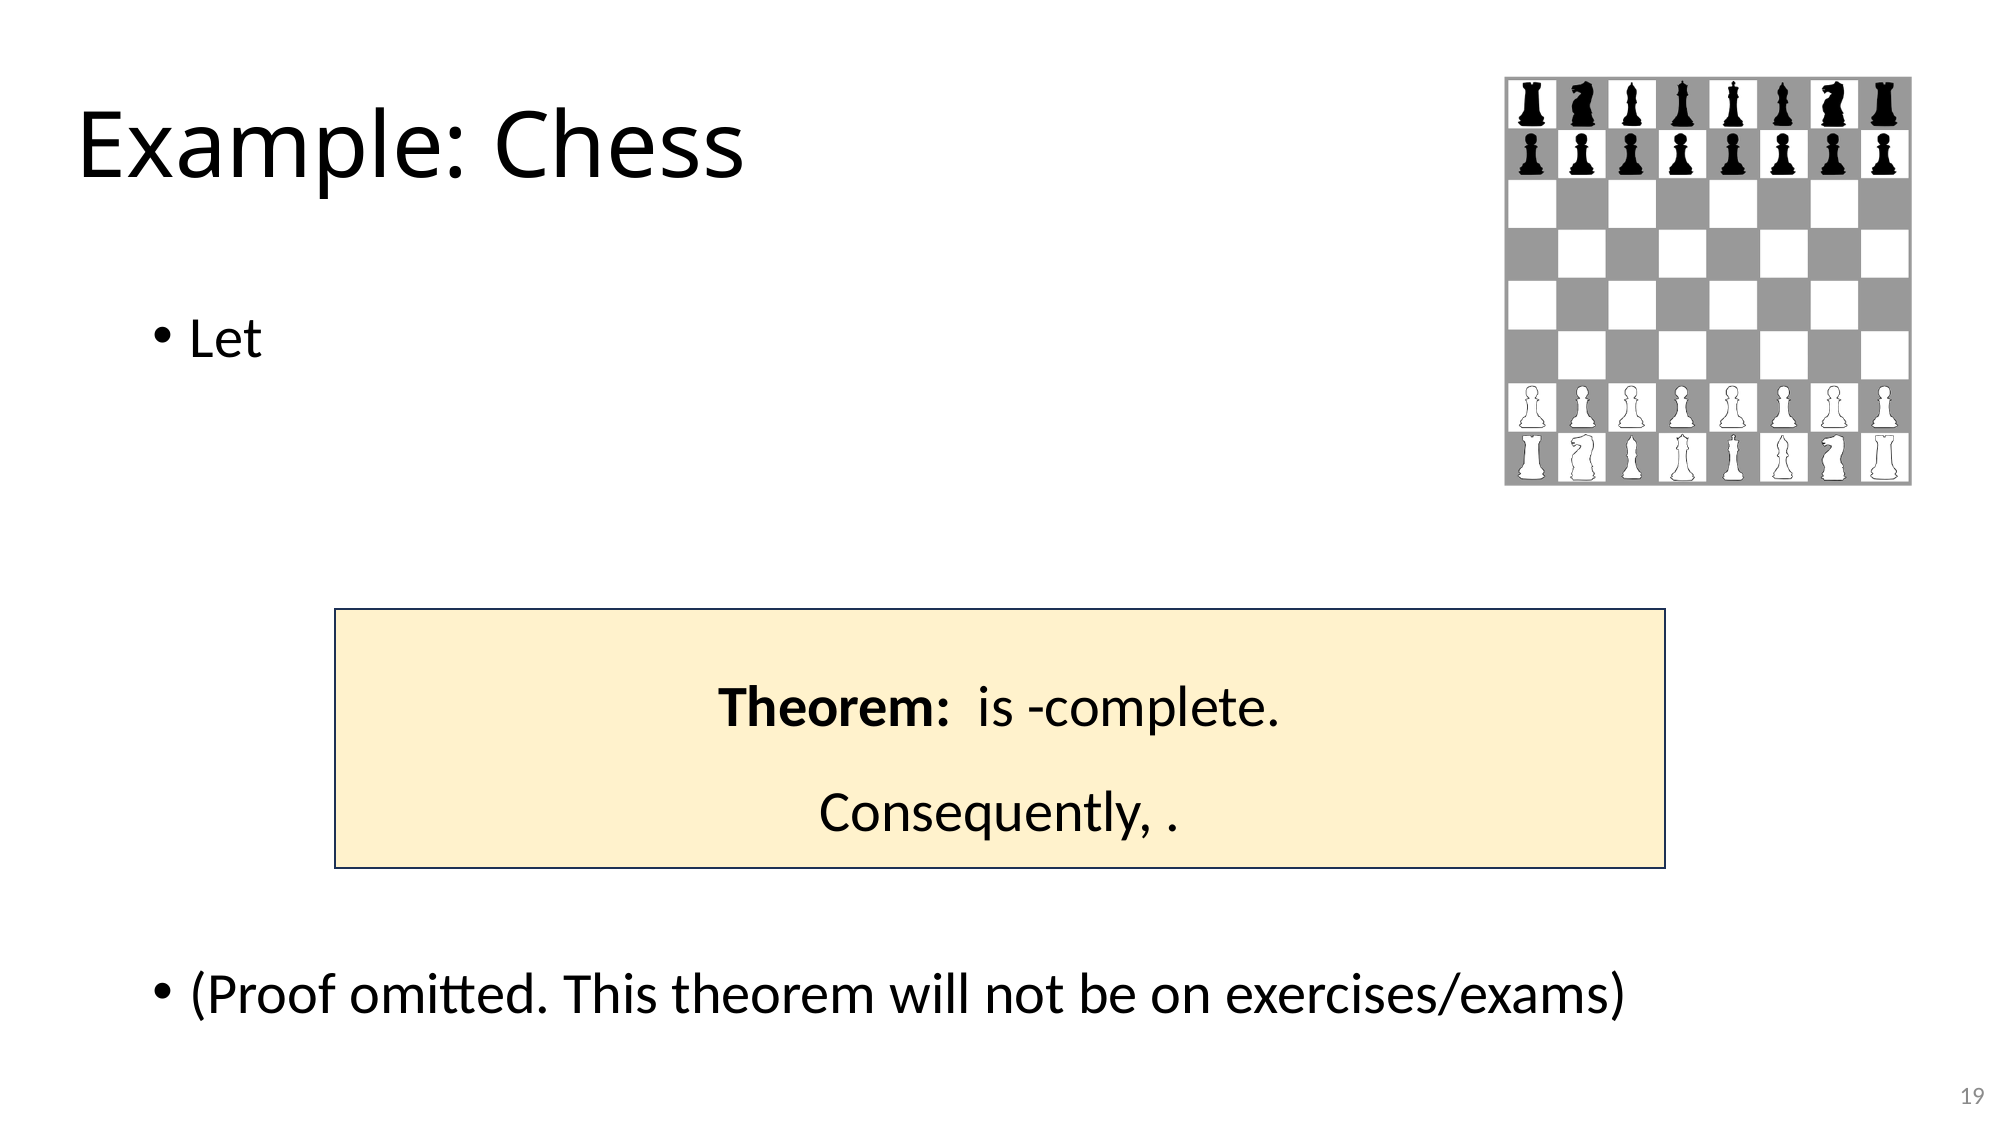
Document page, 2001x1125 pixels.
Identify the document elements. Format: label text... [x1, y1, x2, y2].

picture [1504, 76, 1912, 486]
slide_number 19 [1550, 1064, 2000, 1125]
title Example: Chess [60, 39, 1910, 257]
